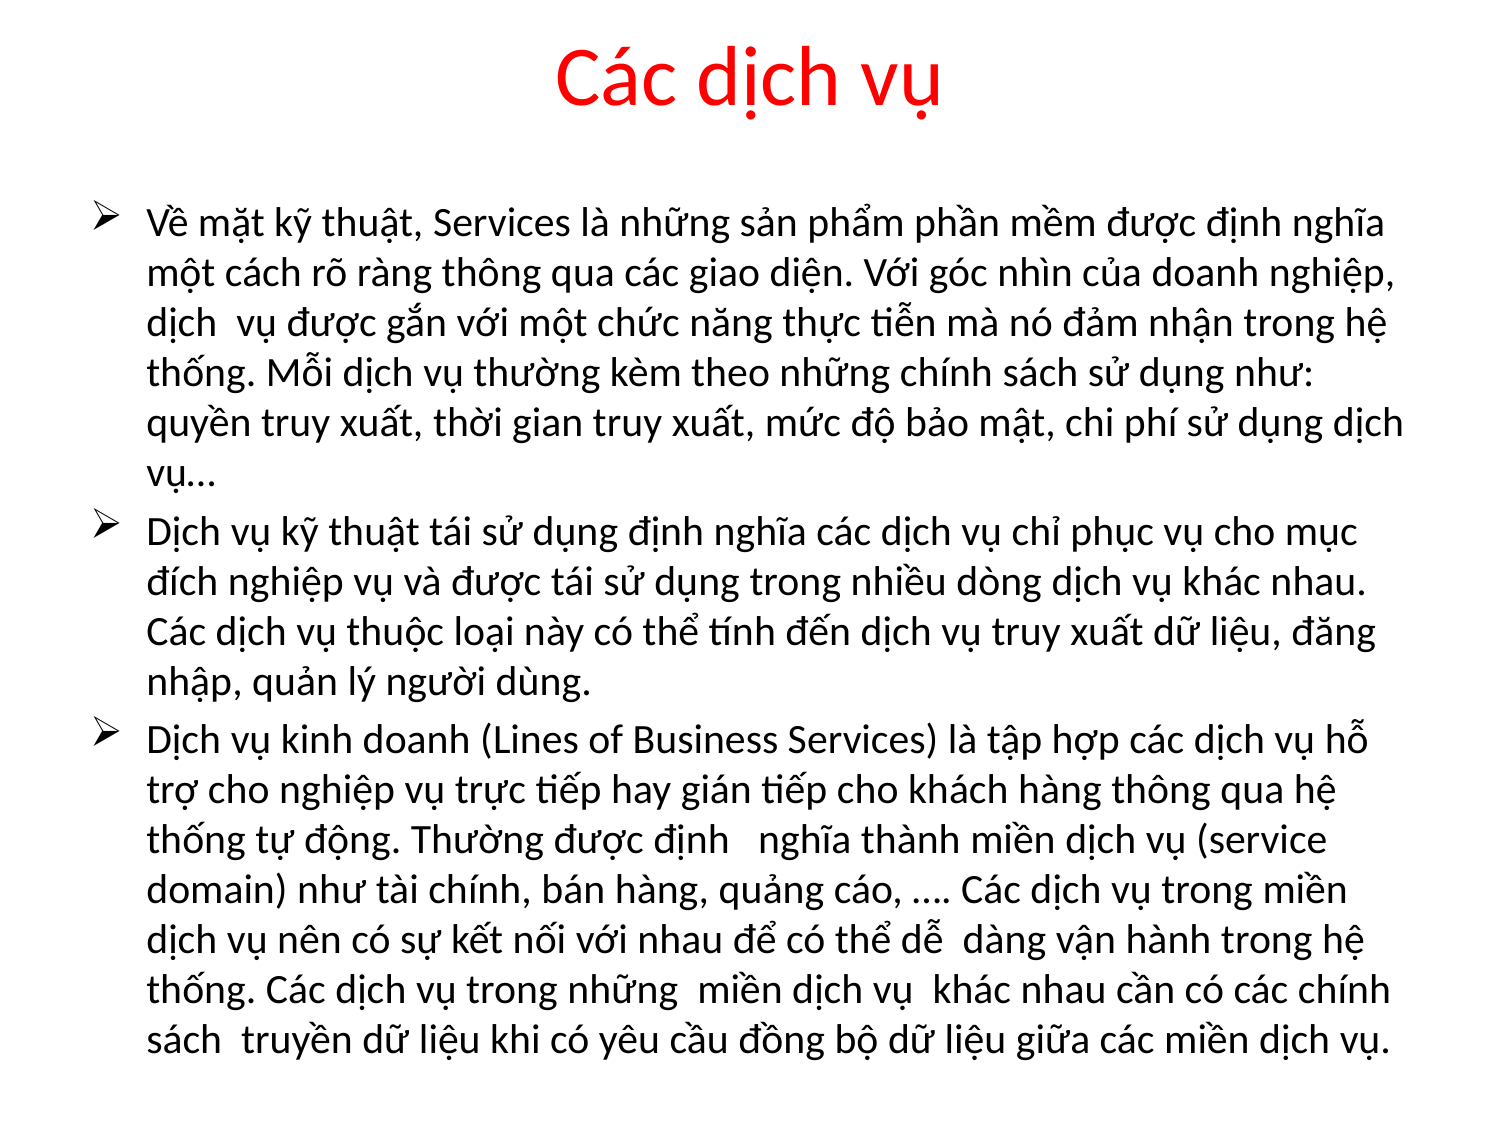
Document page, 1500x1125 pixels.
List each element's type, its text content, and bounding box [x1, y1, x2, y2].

title Các dịch vụ [75, 12, 1425, 130]
list Về mặt kỹ thuật, Services là những sản phẩm phần mềm được định nghĩa một cách rõ ràng thông qua các giao diện. Với góc nhìn của doanh nghiệp, dịch vụ được gắn với một chức năng thực tiễn mà nó đảm nhận trong hệ thống. Mỗi dịch vụ thường kèm theo những chính sách sử dụng như: quyền truy xuất, thời gian truy xuất, mức độ bảo mật, chi phí sử dụng dịch vụ… Dịch vụ kỹ thuật tái sử dụng định nghĩa các dịch vụ chỉ phục vụ cho mục đích nghiệp vụ và được tái sử dụng trong nhiều dòng dịch vụ khác nhau. Các dịch vụ thuộc loại này có thể tính đến dịch vụ truy xuất dữ liệu, đăng nhập, quản lý người dùng. Dịch vụ kinh doanh (Lines of Business Services) là tập hợp các dịch vụ hỗ trợ cho nghiệp vụ trực tiếp hay gián tiếp cho khách hàng thông qua hệ thống tự động. Thường được định nghĩa thành miền dịch vụ (service domain) như tài chính, bán hàng, quảng cáo, …. Các dịch vụ trong miền dịch vụ nên có sự kết nối với nhau để có thể dễ dàng vận hành trong hệ thống. Các dịch vụ trong những miền dịch vụ khác nhau cần có các chính sách truyền dữ liệu khi có yêu cầu đồng bộ dữ liệu giữa các miền dịch vụ. [75, 187, 1425, 1005]
